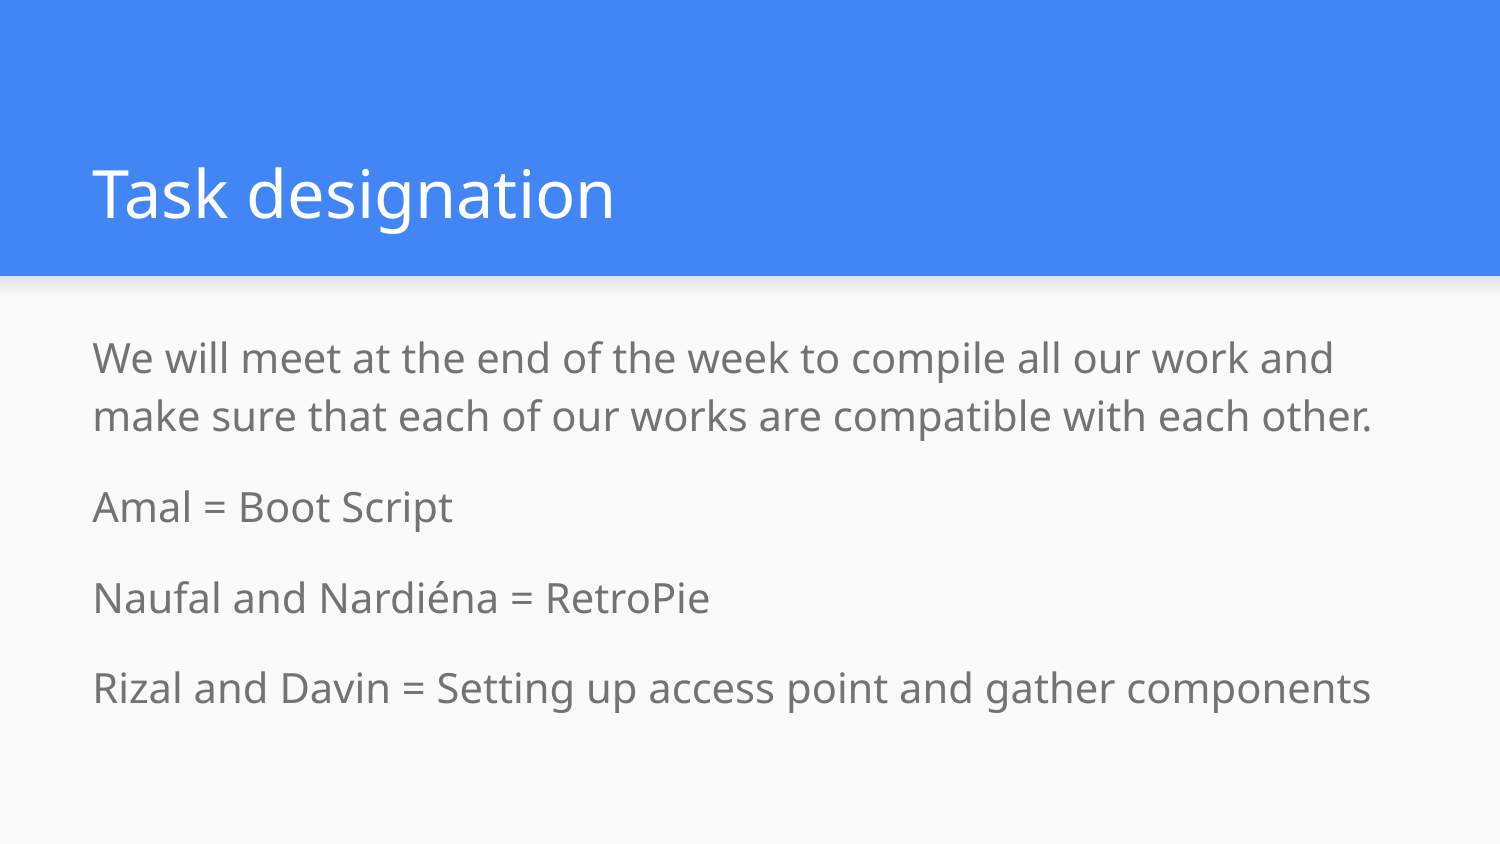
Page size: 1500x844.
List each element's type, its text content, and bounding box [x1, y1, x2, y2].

list We will meet at the end of the week to compile all our work and make sure that each of our works are compatible with each other. Amal = Boot Script Naufal and Nardiéna = RetroPie Rizal and Davin = Setting up access point and gather components [77, 309, 1393, 813]
title Task designation [77, 121, 1427, 248]
